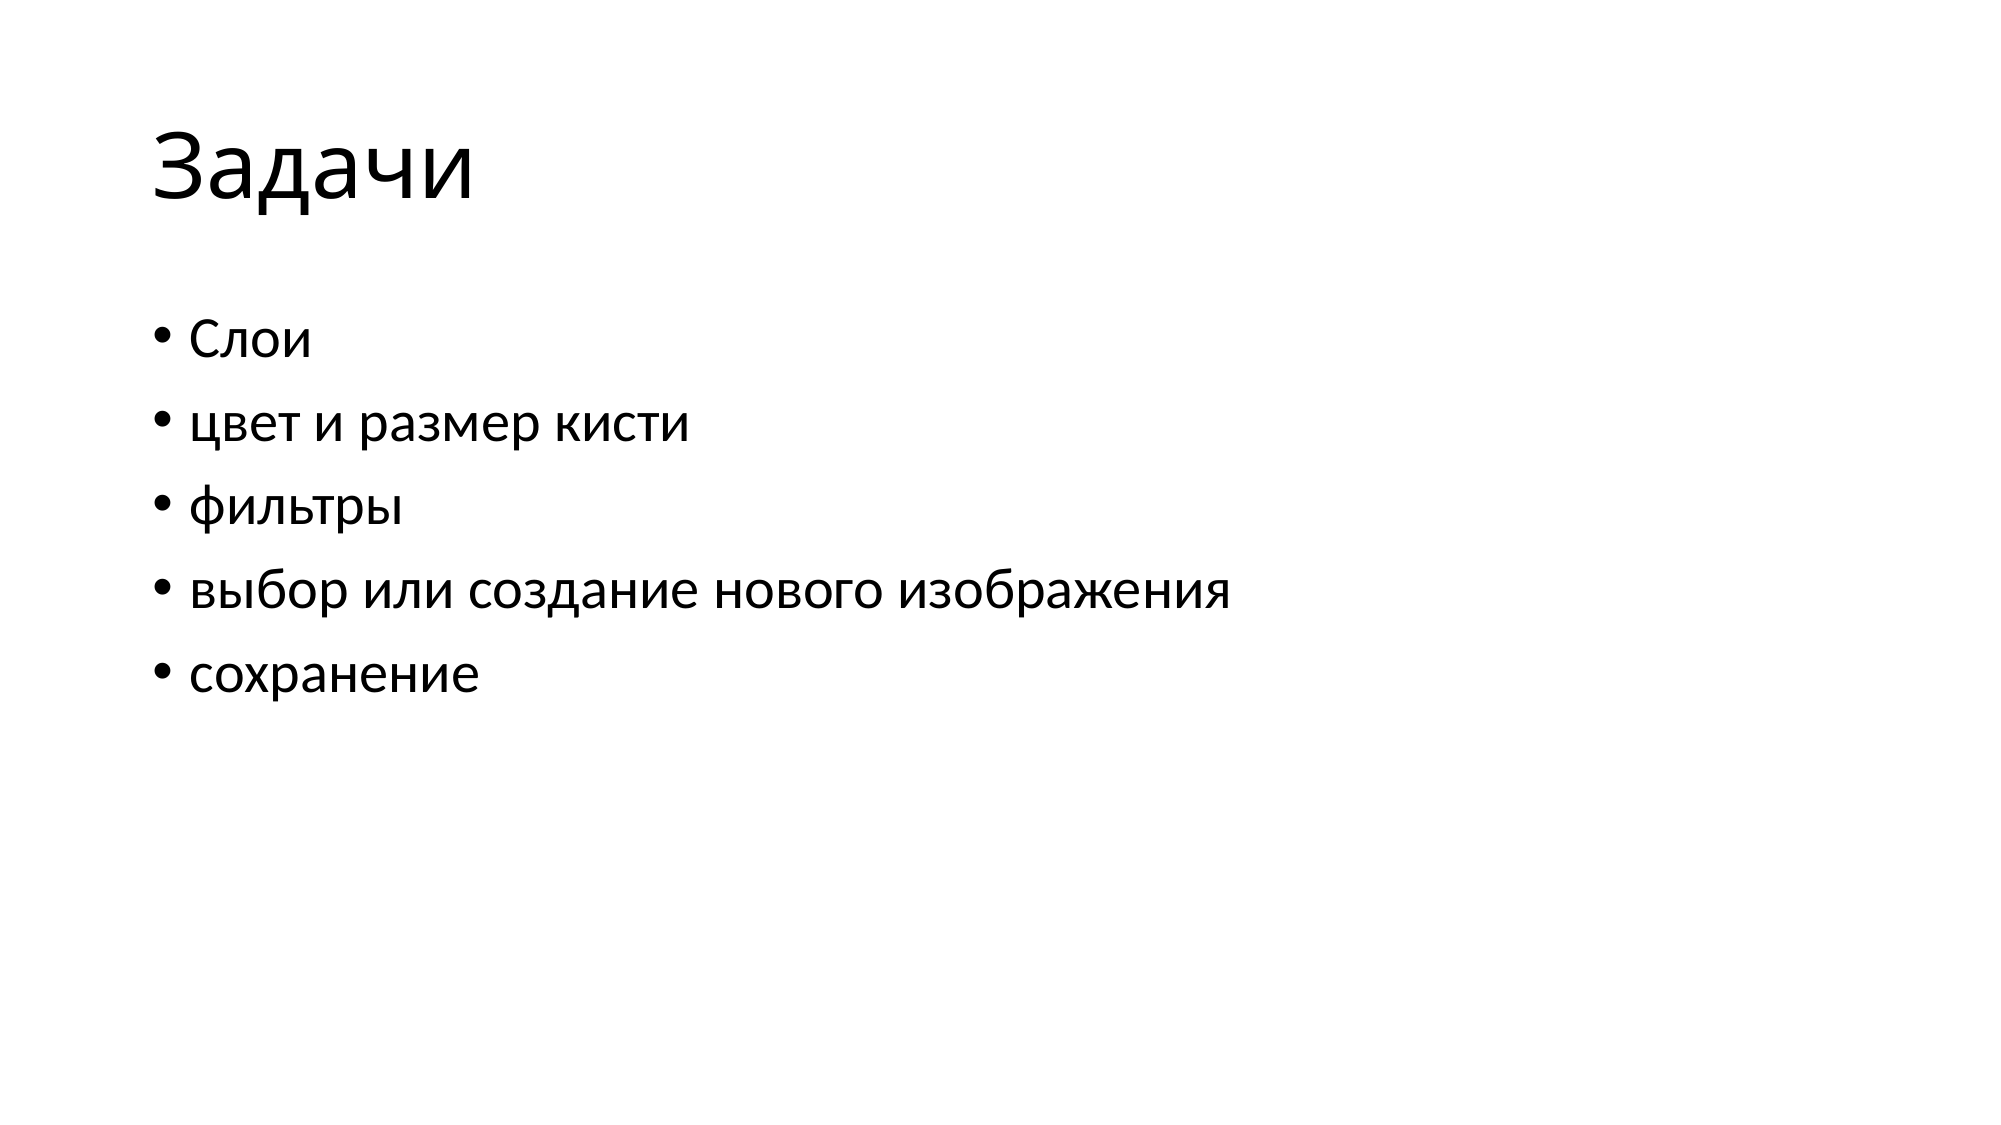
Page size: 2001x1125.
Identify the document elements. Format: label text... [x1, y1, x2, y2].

list Слои цвет и размер кисти фильтры выбор или создание нового изображения сохранение [137, 299, 1863, 1014]
title Задачи [137, 59, 1863, 278]
